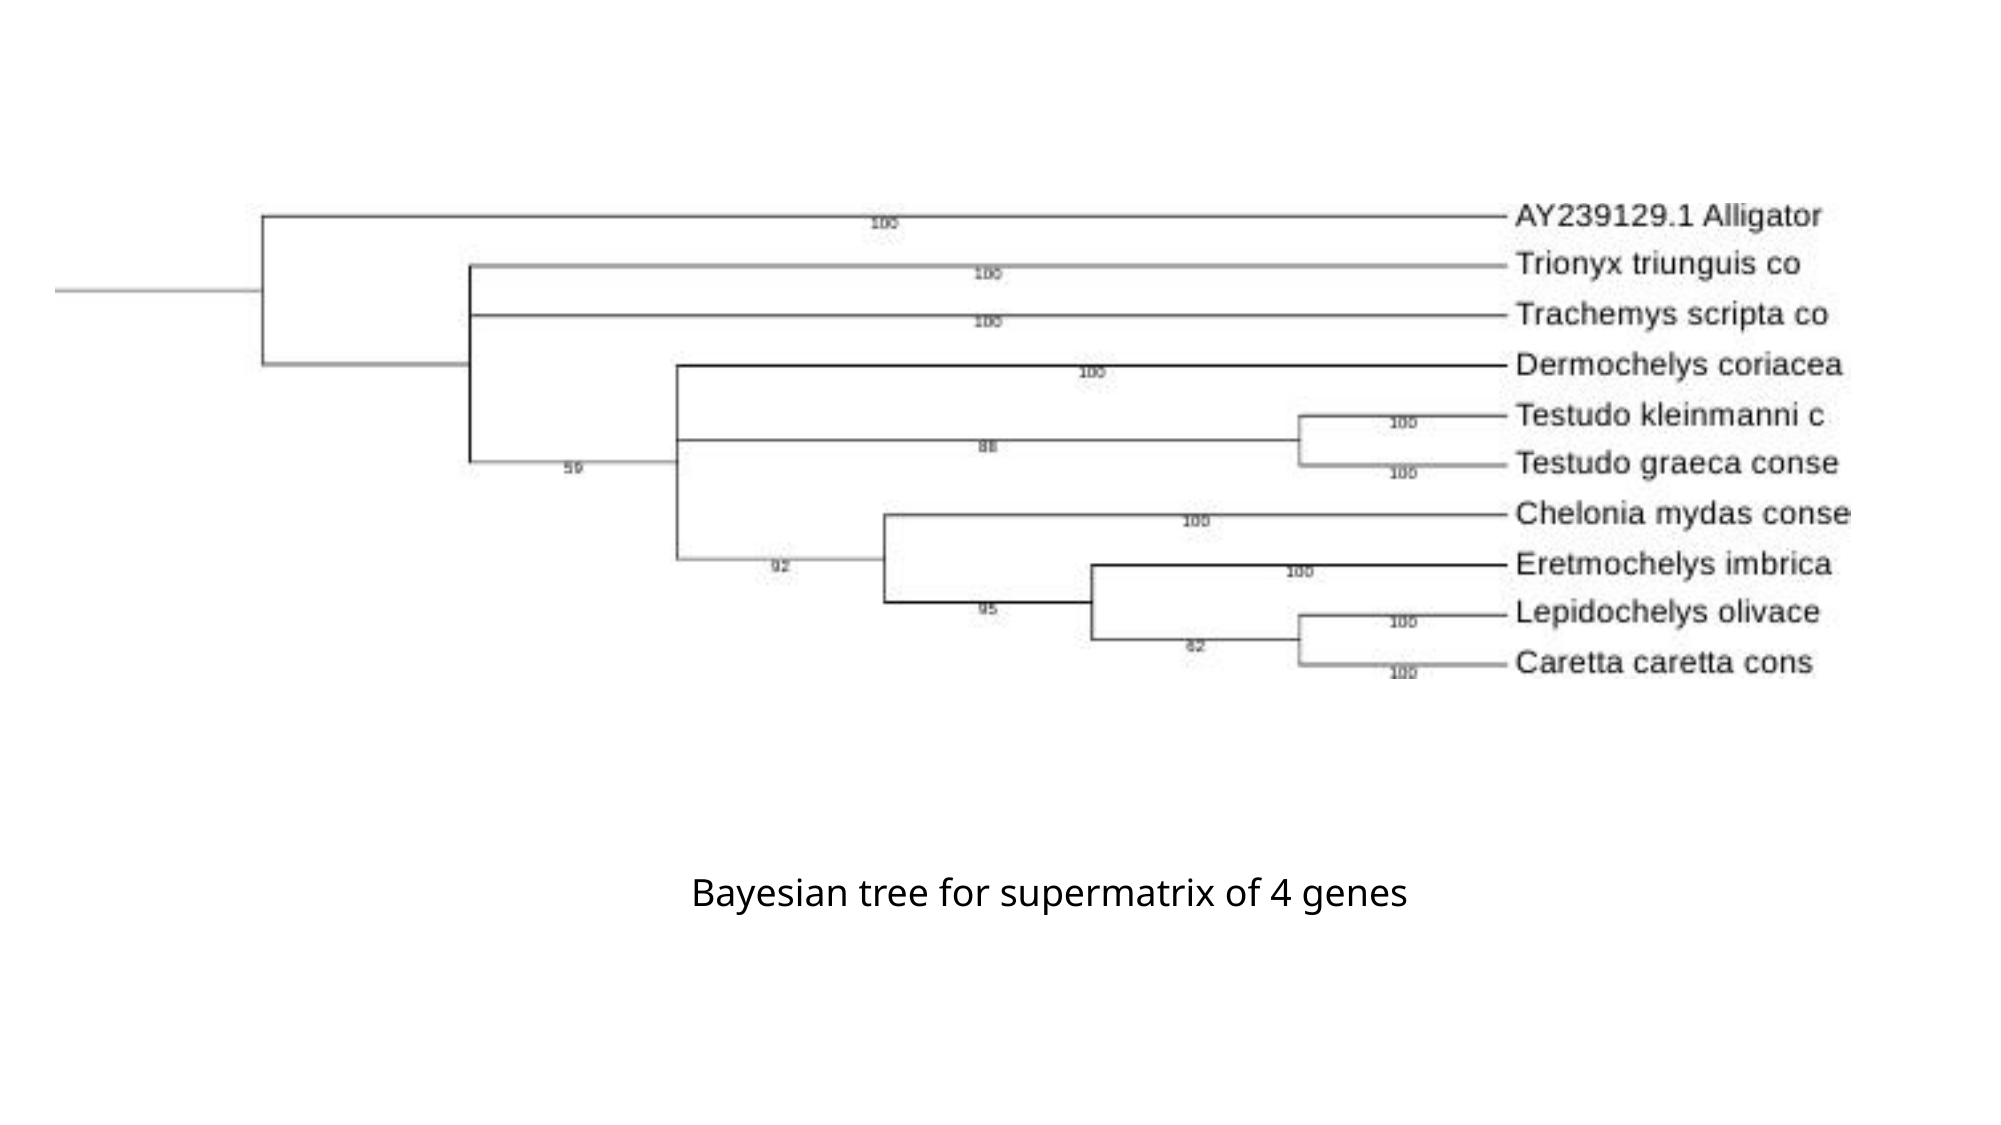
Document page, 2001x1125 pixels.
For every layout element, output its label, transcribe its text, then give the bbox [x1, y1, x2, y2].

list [54, 202, 1851, 679]
text_box Bayesian tree for supermatrix of 4 genes [514, 861, 1586, 921]
